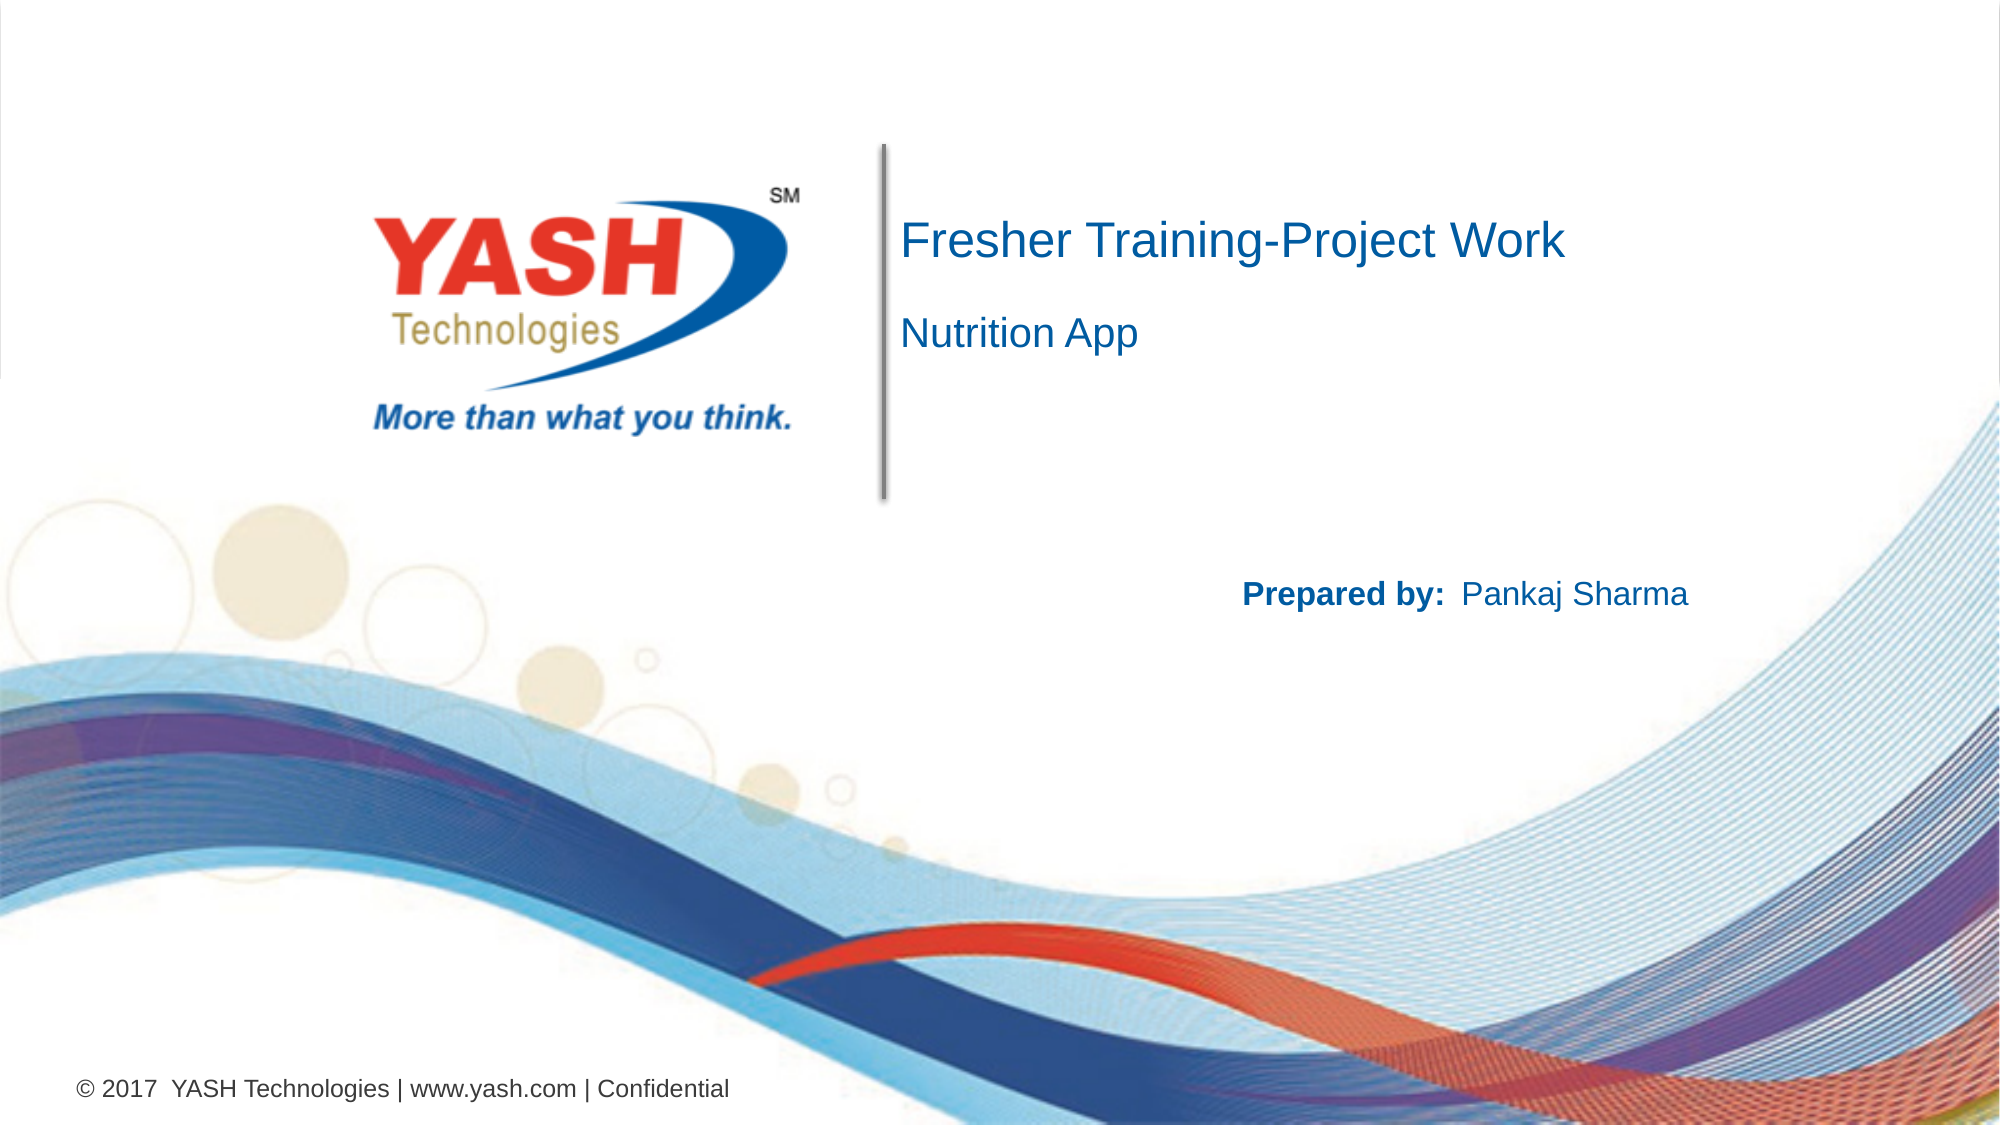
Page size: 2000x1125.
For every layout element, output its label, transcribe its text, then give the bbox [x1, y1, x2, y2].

text_box Pankaj Sharma [1446, 564, 2000, 660]
list Fresher Training-Project Work Nutrition App [900, 253, 2000, 390]
text_box Prepared by: [1227, 564, 1446, 619]
picture [0, 84, 2000, 1125]
